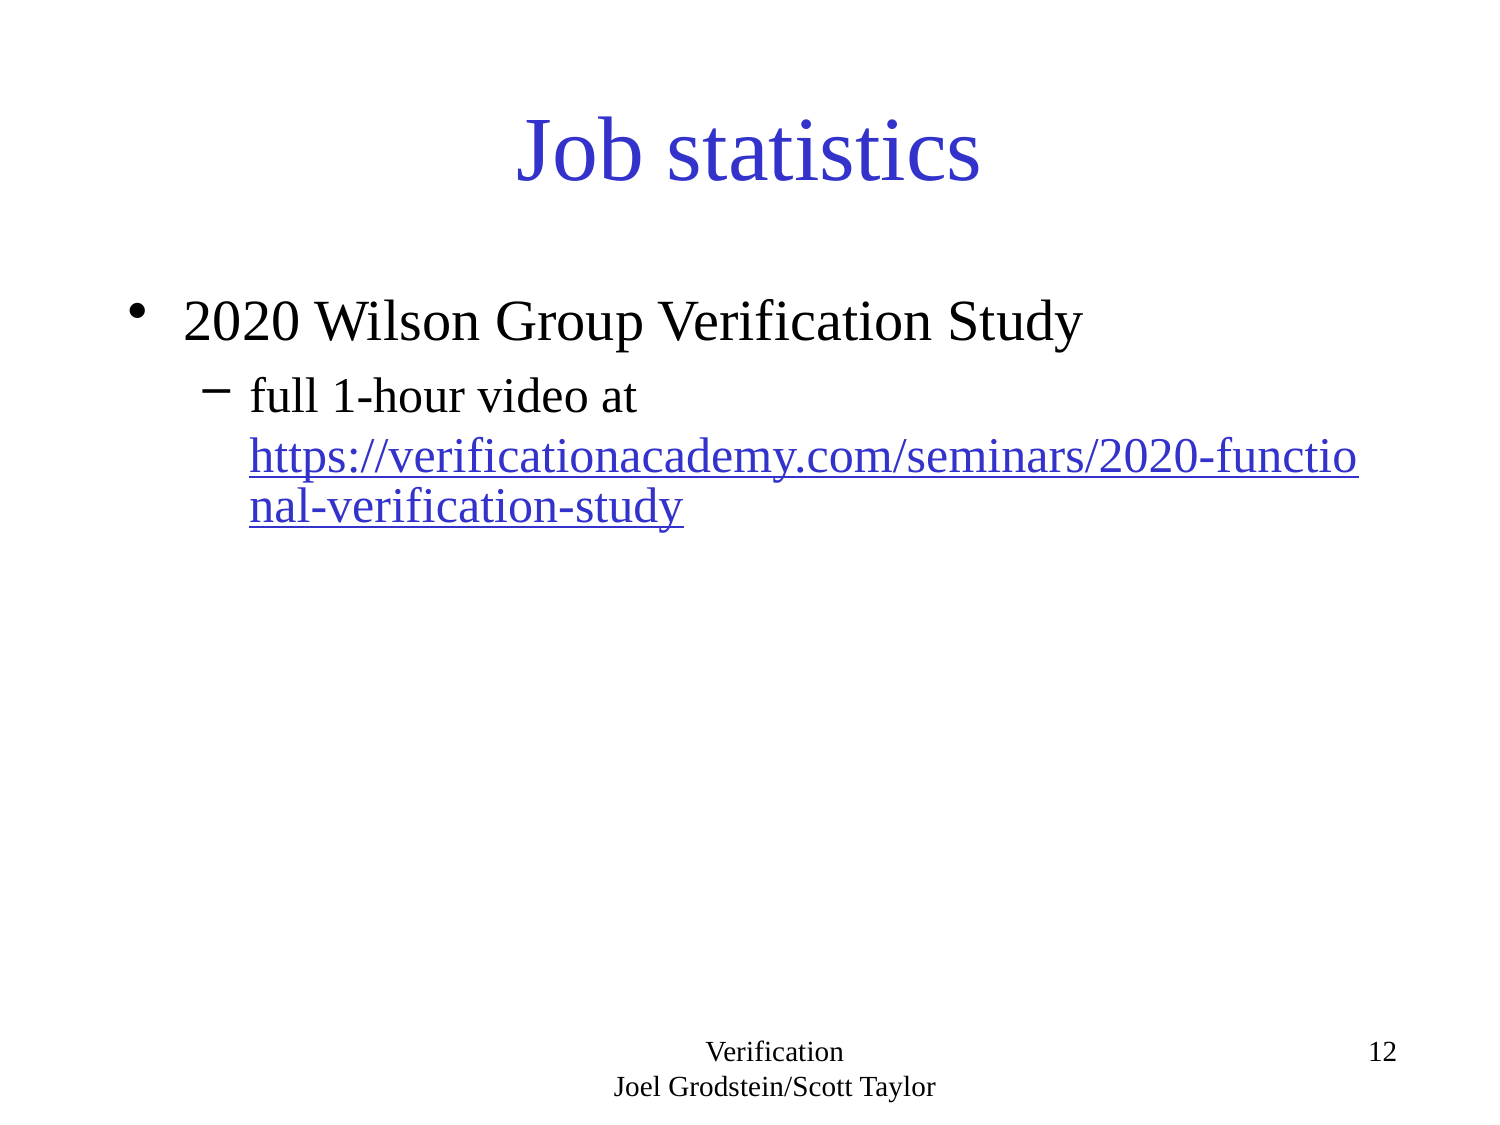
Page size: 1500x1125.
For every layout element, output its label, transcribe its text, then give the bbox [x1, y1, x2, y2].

list 2020 Wilson Group Verification Study full 1-hour video at https://verificationacademy.com/seminars/2020-functional-verification-study [112, 275, 1388, 1000]
title Job statistics [112, 50, 1388, 238]
footer Verification Joel Grodstein/Scott Taylor [587, 1024, 963, 1101]
